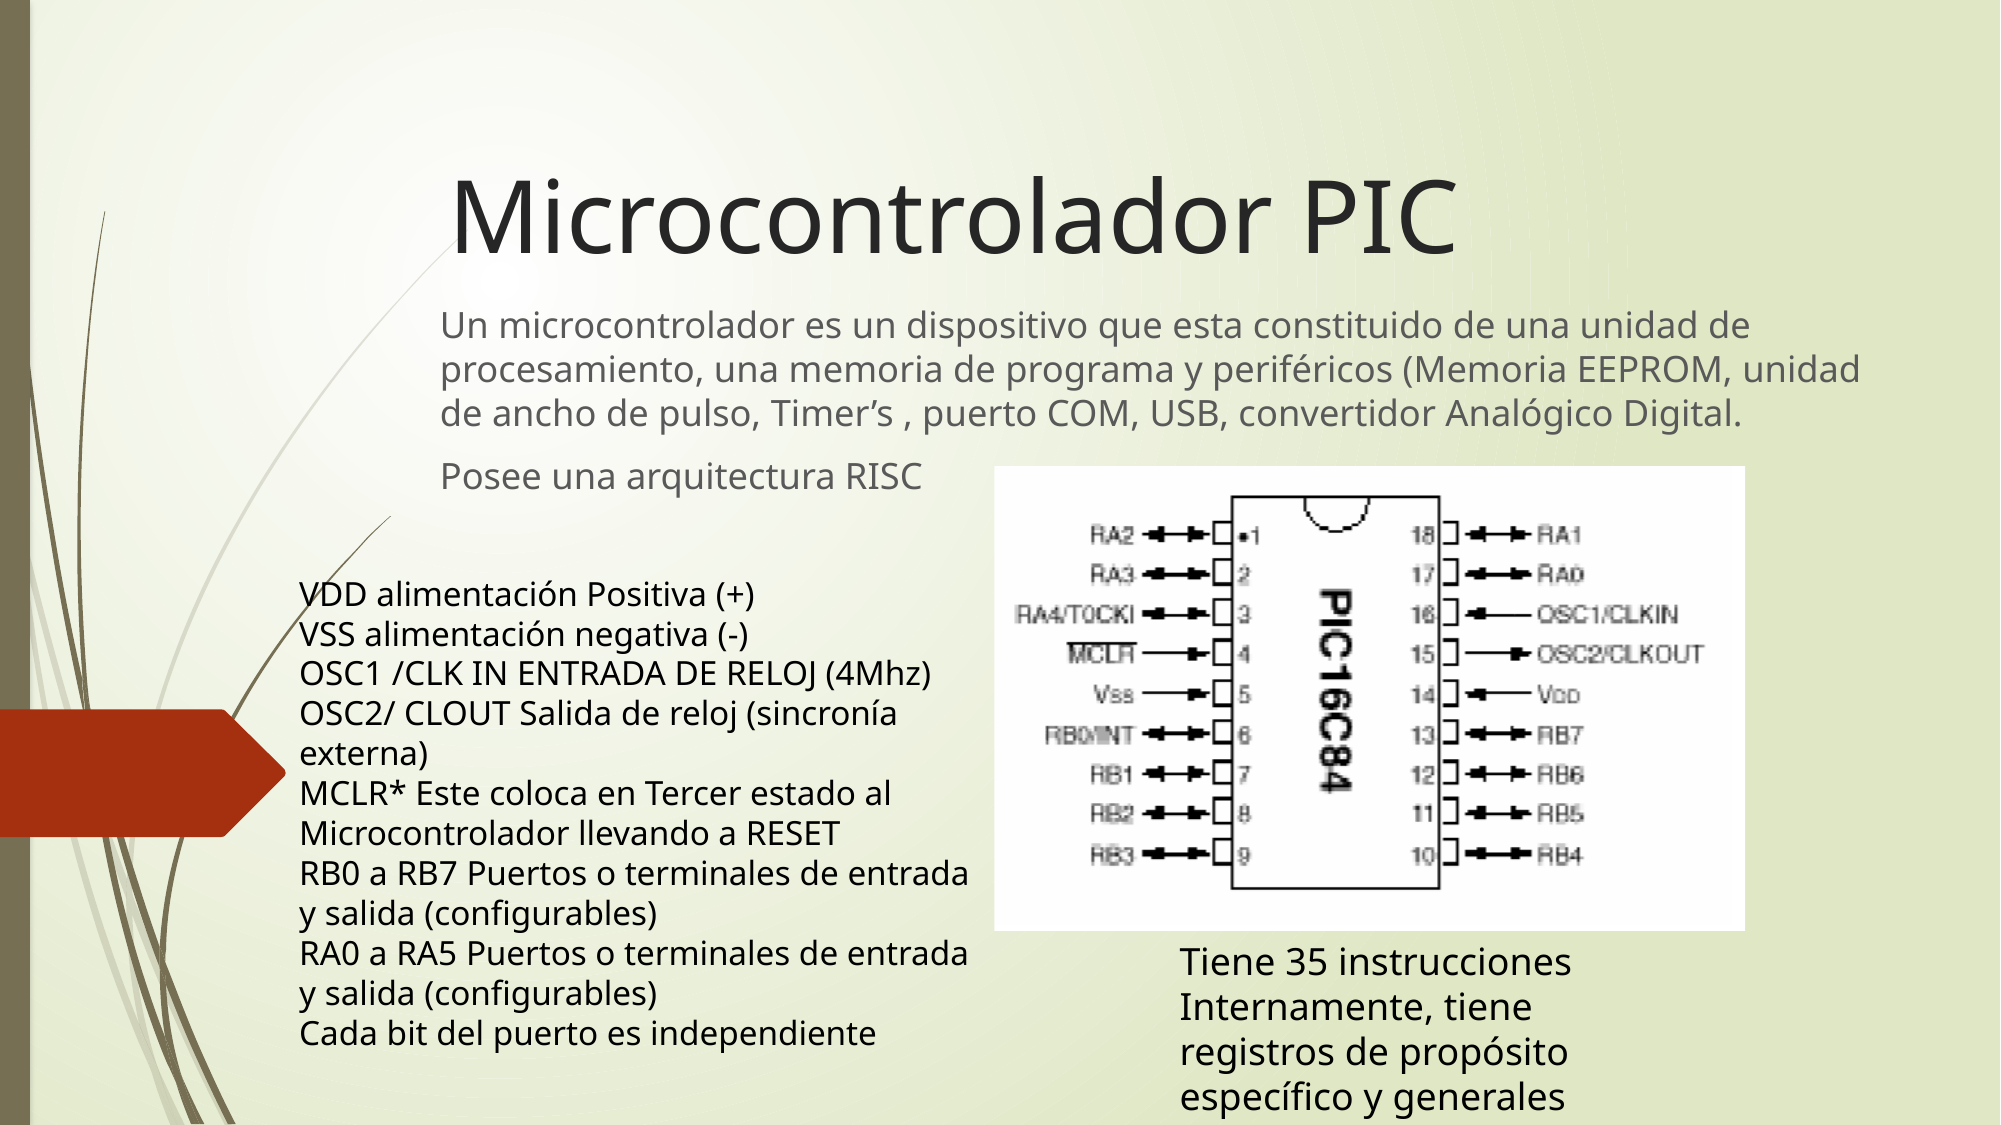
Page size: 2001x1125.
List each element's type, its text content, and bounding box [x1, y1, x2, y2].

text_box VDD alimentación Positiva (+) VSS alimentación negativa (-) OSC1 /CLK IN ENTRADA DE RELOJ (4Mhz) OSC2/ CLOUT Salida de reloj (sincronía externa) MCLR* Este coloca en Tercer estado al Microcontrolador llevando a RESET RB0 a RB7 Puertos o terminales de entrada y salida (configurables) RA0 a RA5 Puertos o terminales de entrada y salida (configurables) Cada bit del puerto es independiente [284, 565, 995, 1125]
picture [993, 466, 1746, 931]
text_box Tiene 35 instrucciones Internamente, tiene registros de propósito específico y generales [1164, 939, 1680, 1125]
subtitle Un microcontrolador es un dispositivo que esta constituido de una unidad de procesamiento, una memoria de programa y periféricos (Memoria EEPROM, unidad de ancho de pulso, Timer’s , puerto COM, USB, convertidor Analógico Digital. Posee una arquitectura RISC [424, 295, 1888, 546]
title Microcontrolador PIC [433, 143, 1897, 282]
